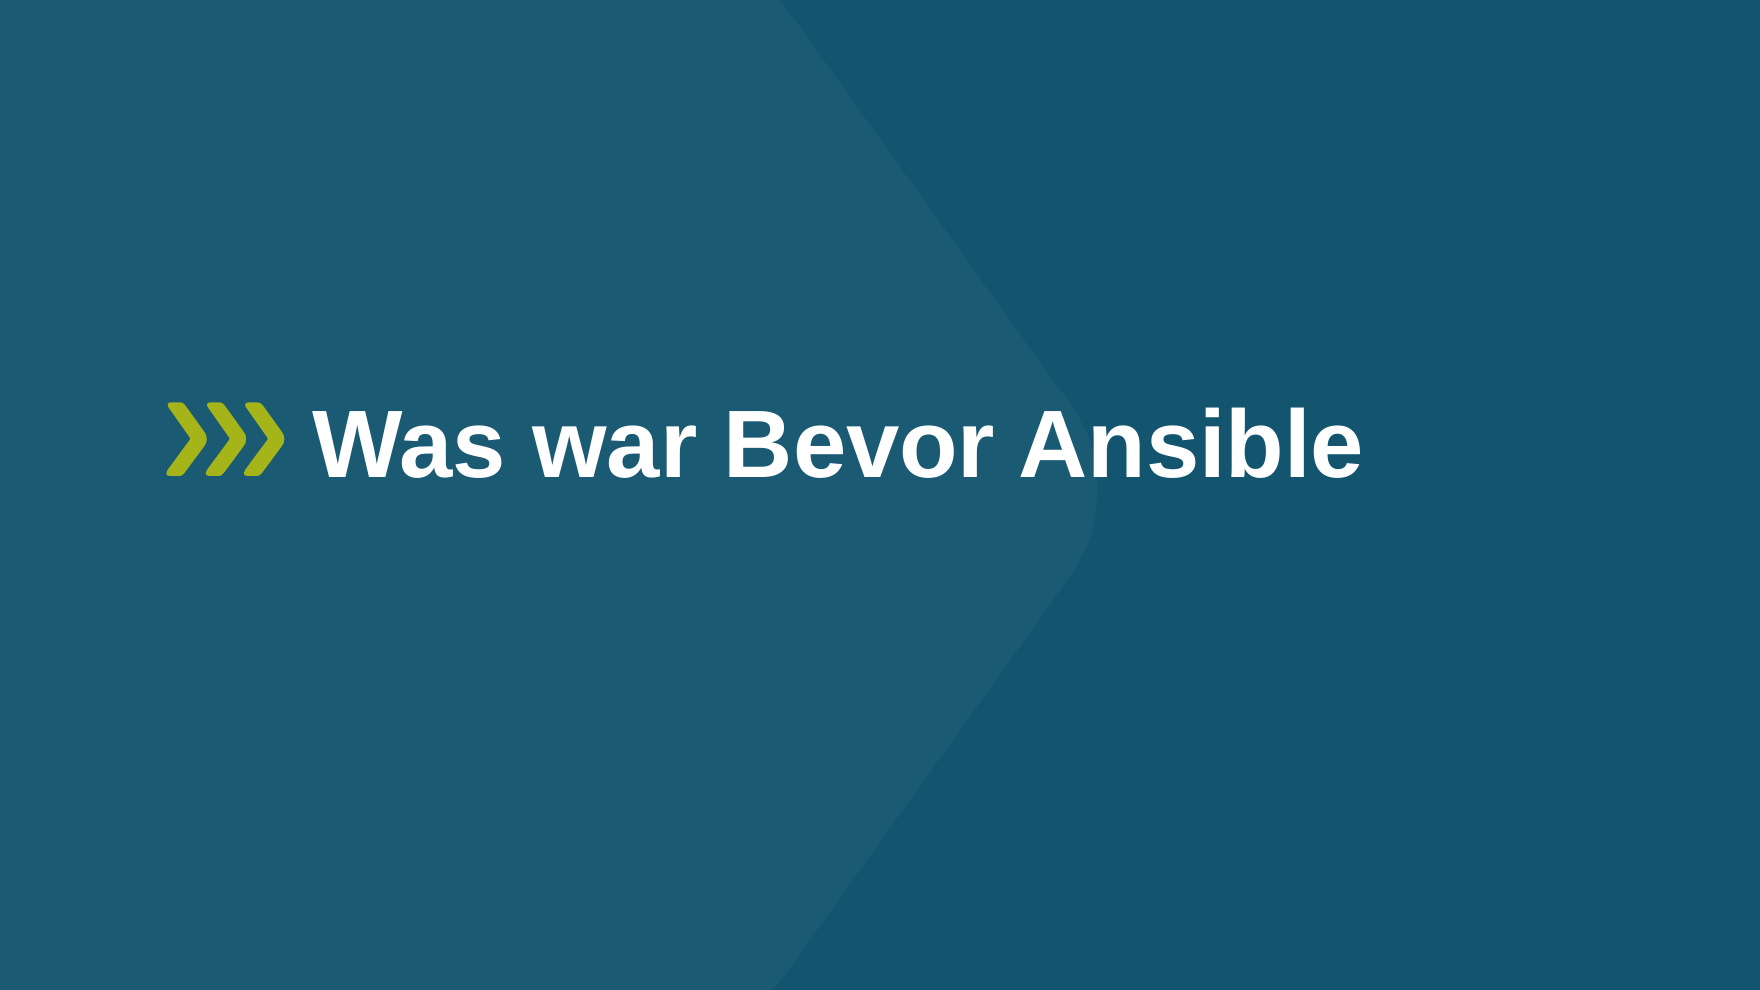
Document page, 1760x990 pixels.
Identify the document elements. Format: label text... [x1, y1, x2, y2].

title Was war Bevor Ansible [312, 394, 1701, 661]
